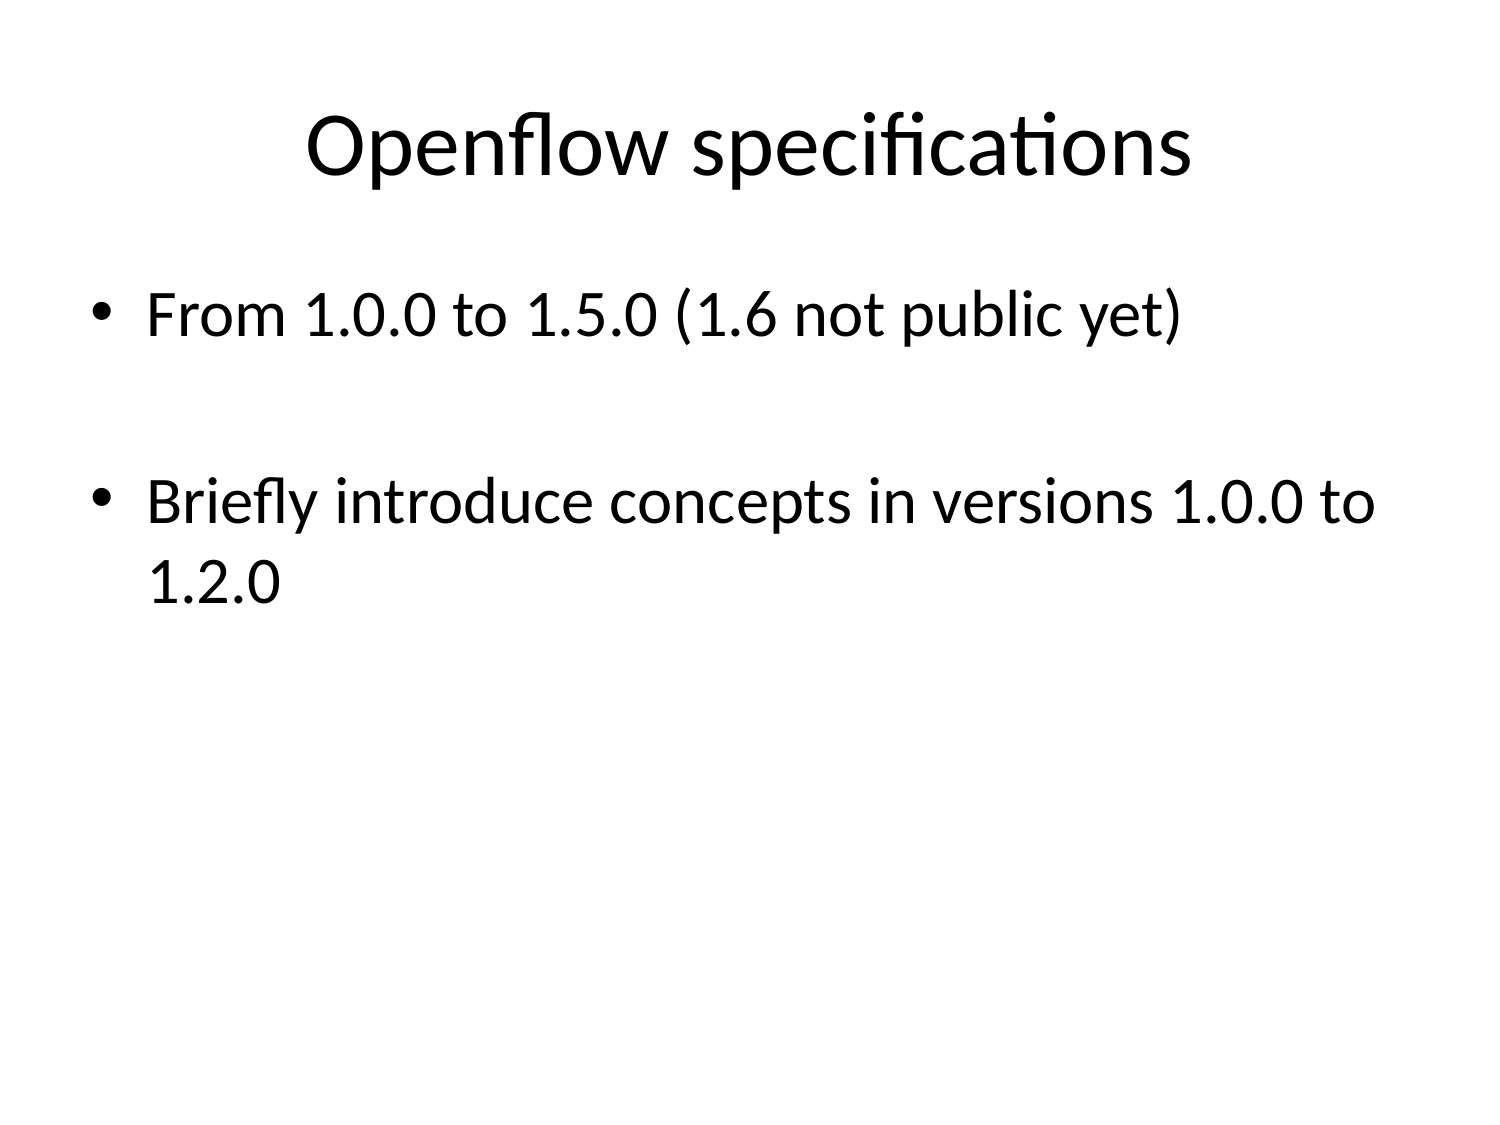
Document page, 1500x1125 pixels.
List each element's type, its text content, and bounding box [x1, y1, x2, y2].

list From 1.0.0 to 1.5.0 (1.6 not public yet) Briefly introduce concepts in versions 1.0.0 to 1.2.0 [75, 262, 1425, 1005]
title Openflow specifications [75, 45, 1425, 233]
